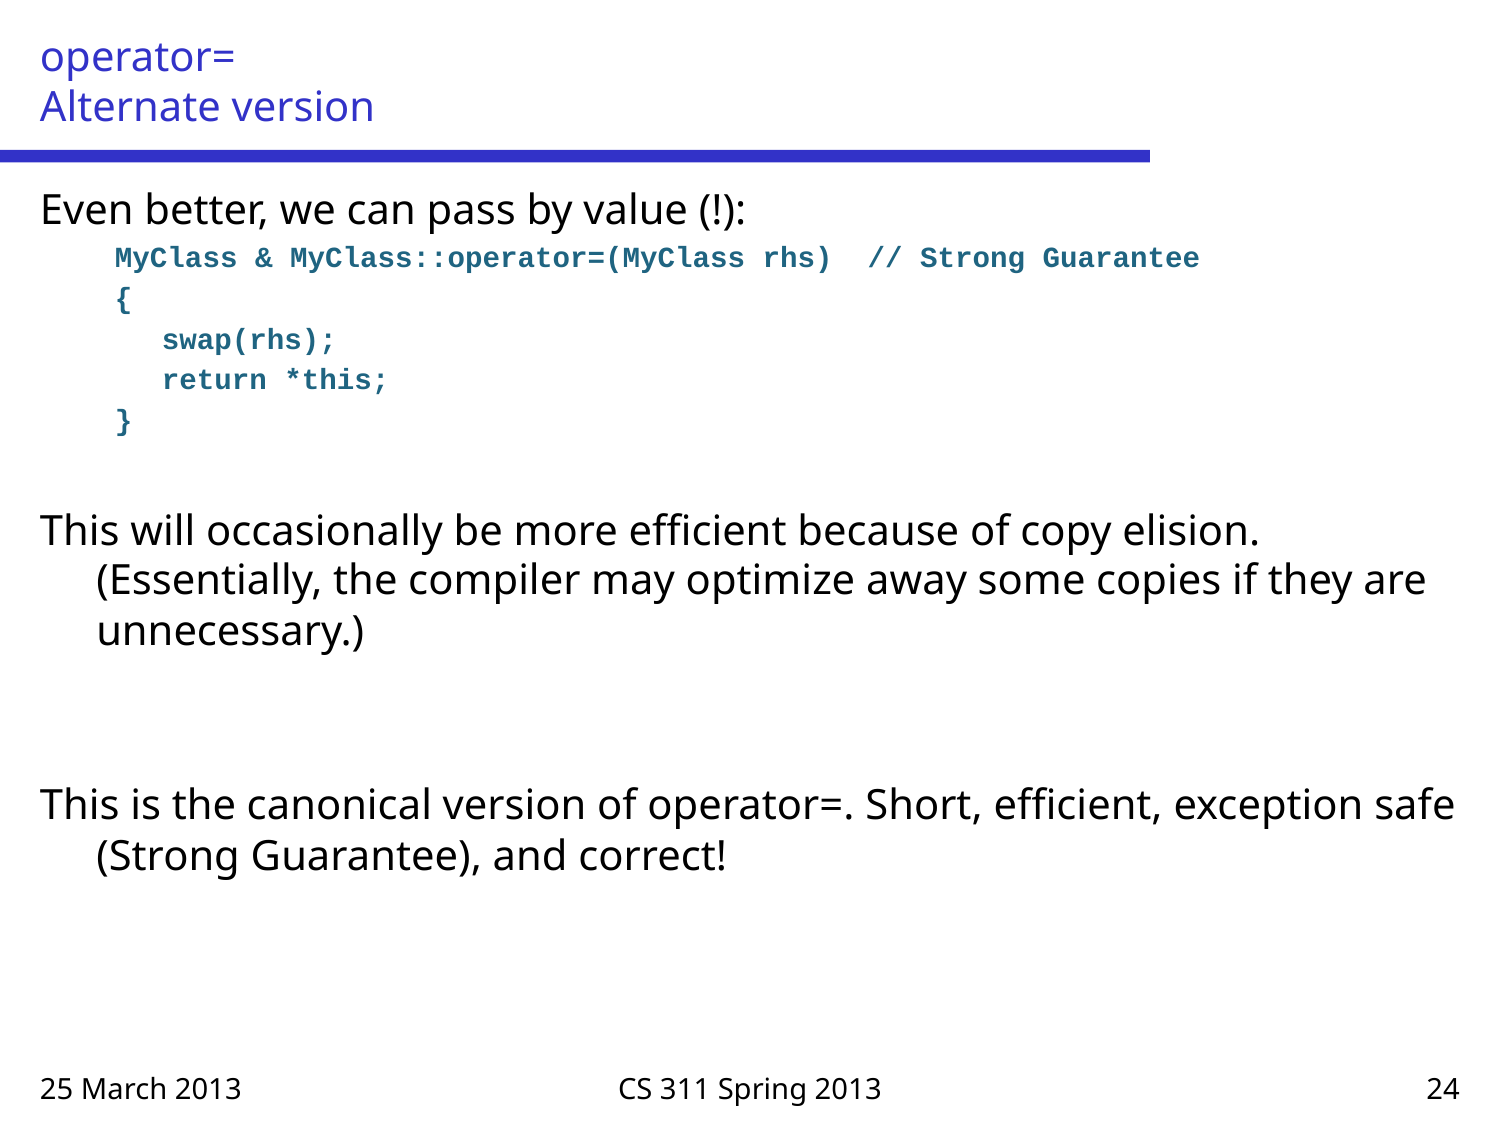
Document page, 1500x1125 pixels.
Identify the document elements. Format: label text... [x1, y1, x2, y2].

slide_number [24, 1062, 375, 1113]
footer CS 311 Spring 2013 [387, 1062, 1113, 1113]
slide_number 24 [1125, 1062, 1475, 1113]
title operator= Alternate version [24, 24, 1475, 138]
list Even better, we can pass by value (!): MyClass & MyClass::operator=(MyClass rhs) // Strong Guarantee { swap(rhs); return *this; } This will occasionally be more efficient because of copy elision. (Essentially, the compiler may optimize away some copies if they are unnecessary.) This is the canonical version of operator=. Short, efficient, exception safe (Strong Guarantee), and correct! [24, 174, 1475, 1050]
